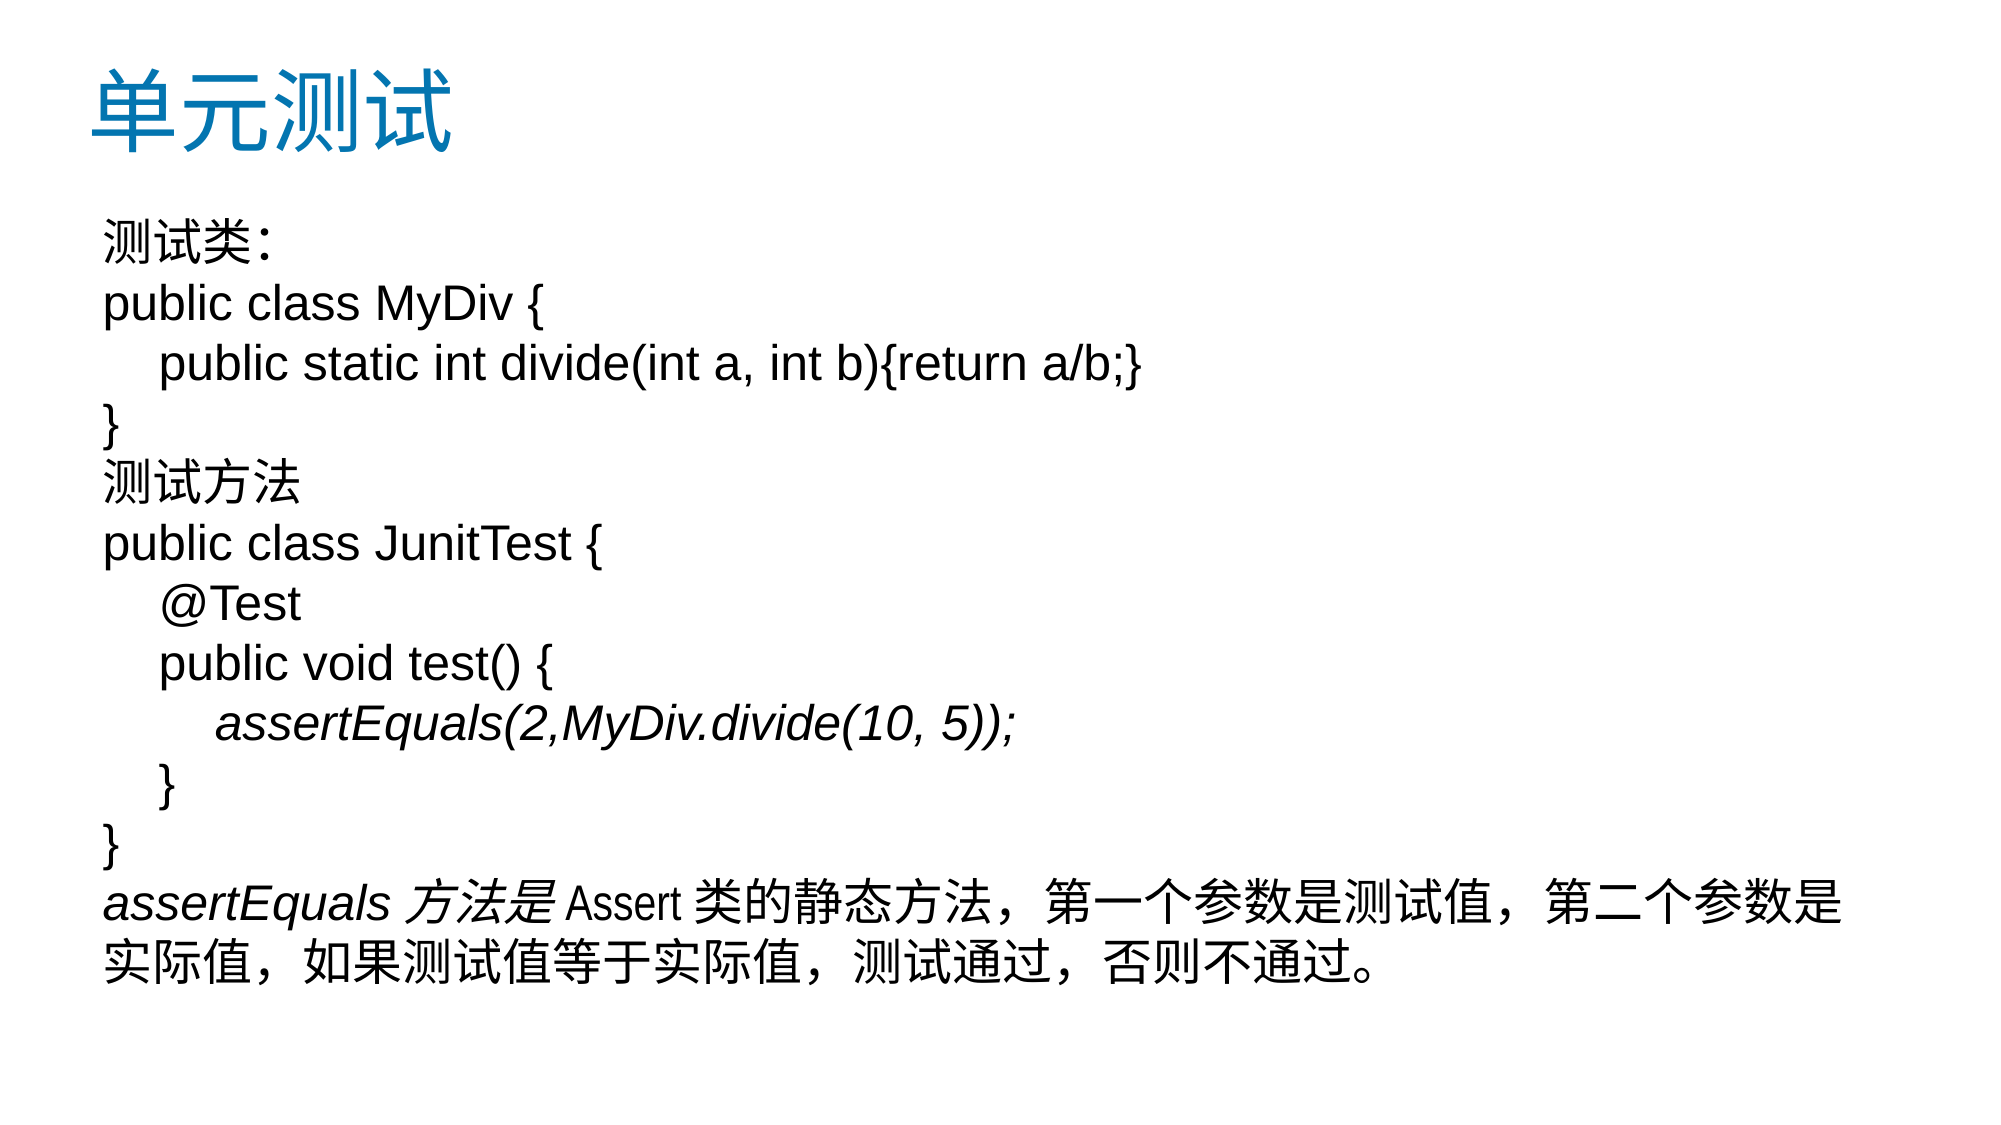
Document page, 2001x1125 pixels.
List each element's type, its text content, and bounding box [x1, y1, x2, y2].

text_box 测试类： public class MyDiv { public static int divide(int a, int b){return a/b;} } 测试方法 public class JunitTest { @Test public void test() { assertEquals(2,MyDiv.divide(10, 5)); } } assertEquals方法是Assert类的静态方法，第一个参数是测试值，第二个参数是实际值，如果测试值等于实际值，测试通过，否则不通过。 [87, 202, 1862, 998]
text_box 单元测试 [72, 27, 1662, 173]
